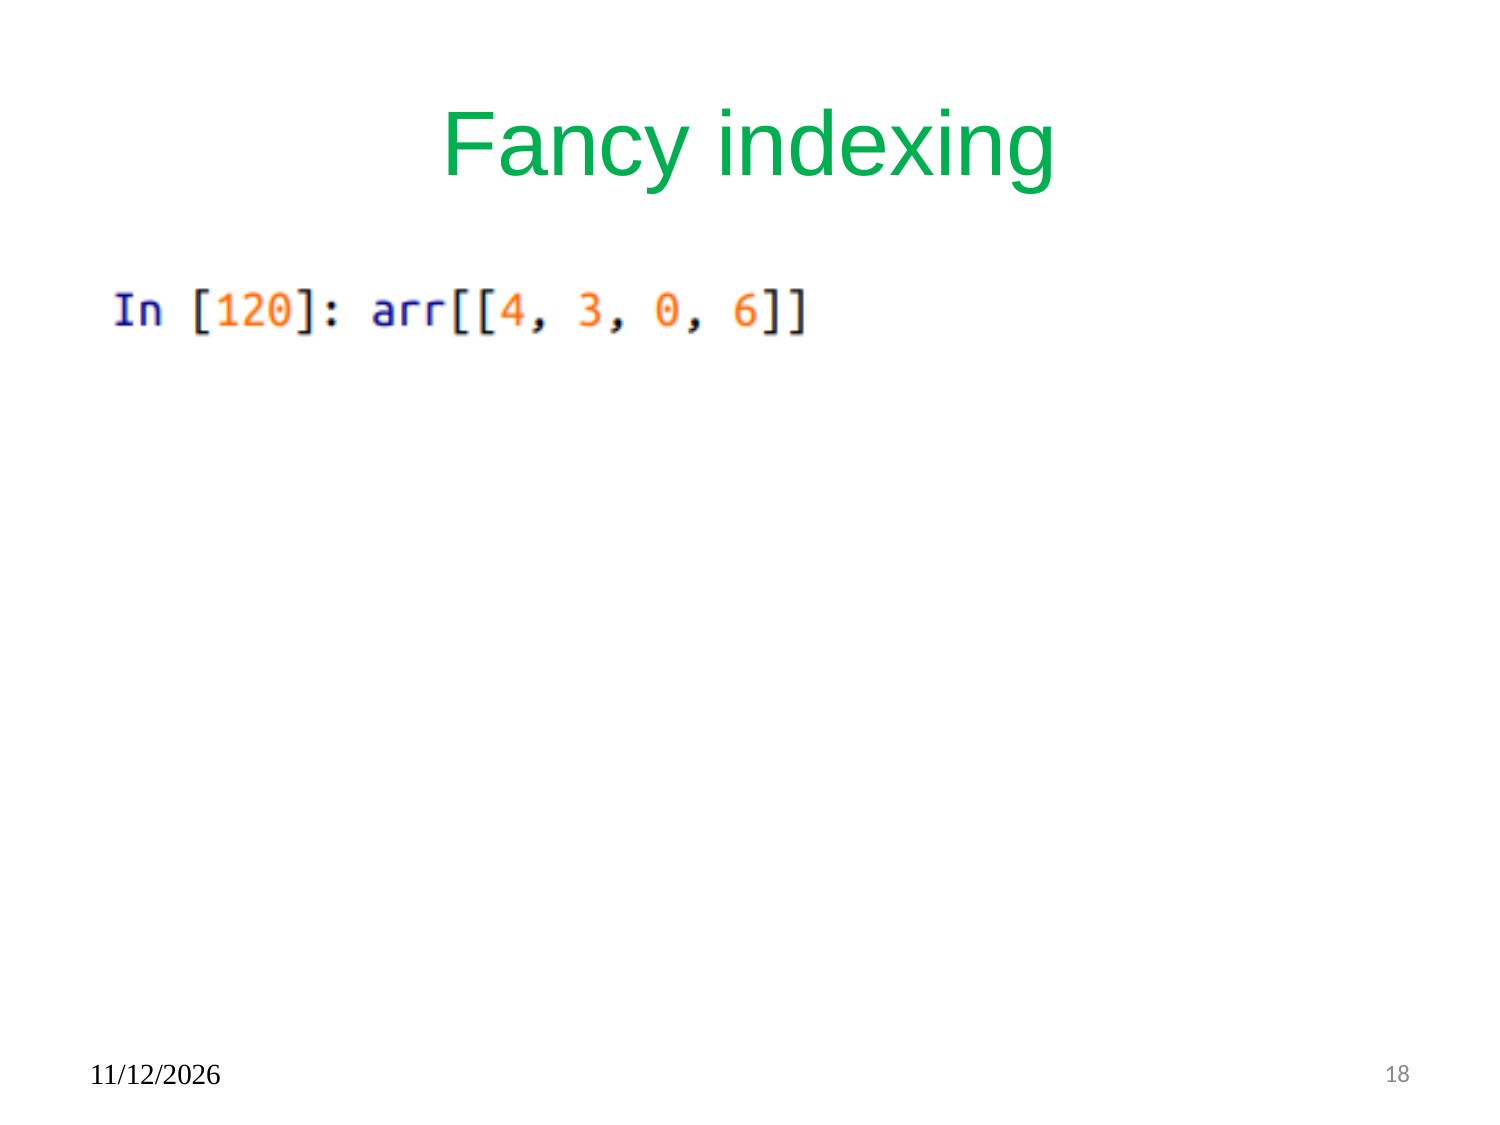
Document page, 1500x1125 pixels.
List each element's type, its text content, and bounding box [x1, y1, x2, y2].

picture [87, 274, 826, 351]
slide_number 18 [1074, 1042, 1425, 1103]
title Fancy indexing [75, 45, 1425, 233]
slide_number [75, 1042, 425, 1103]
